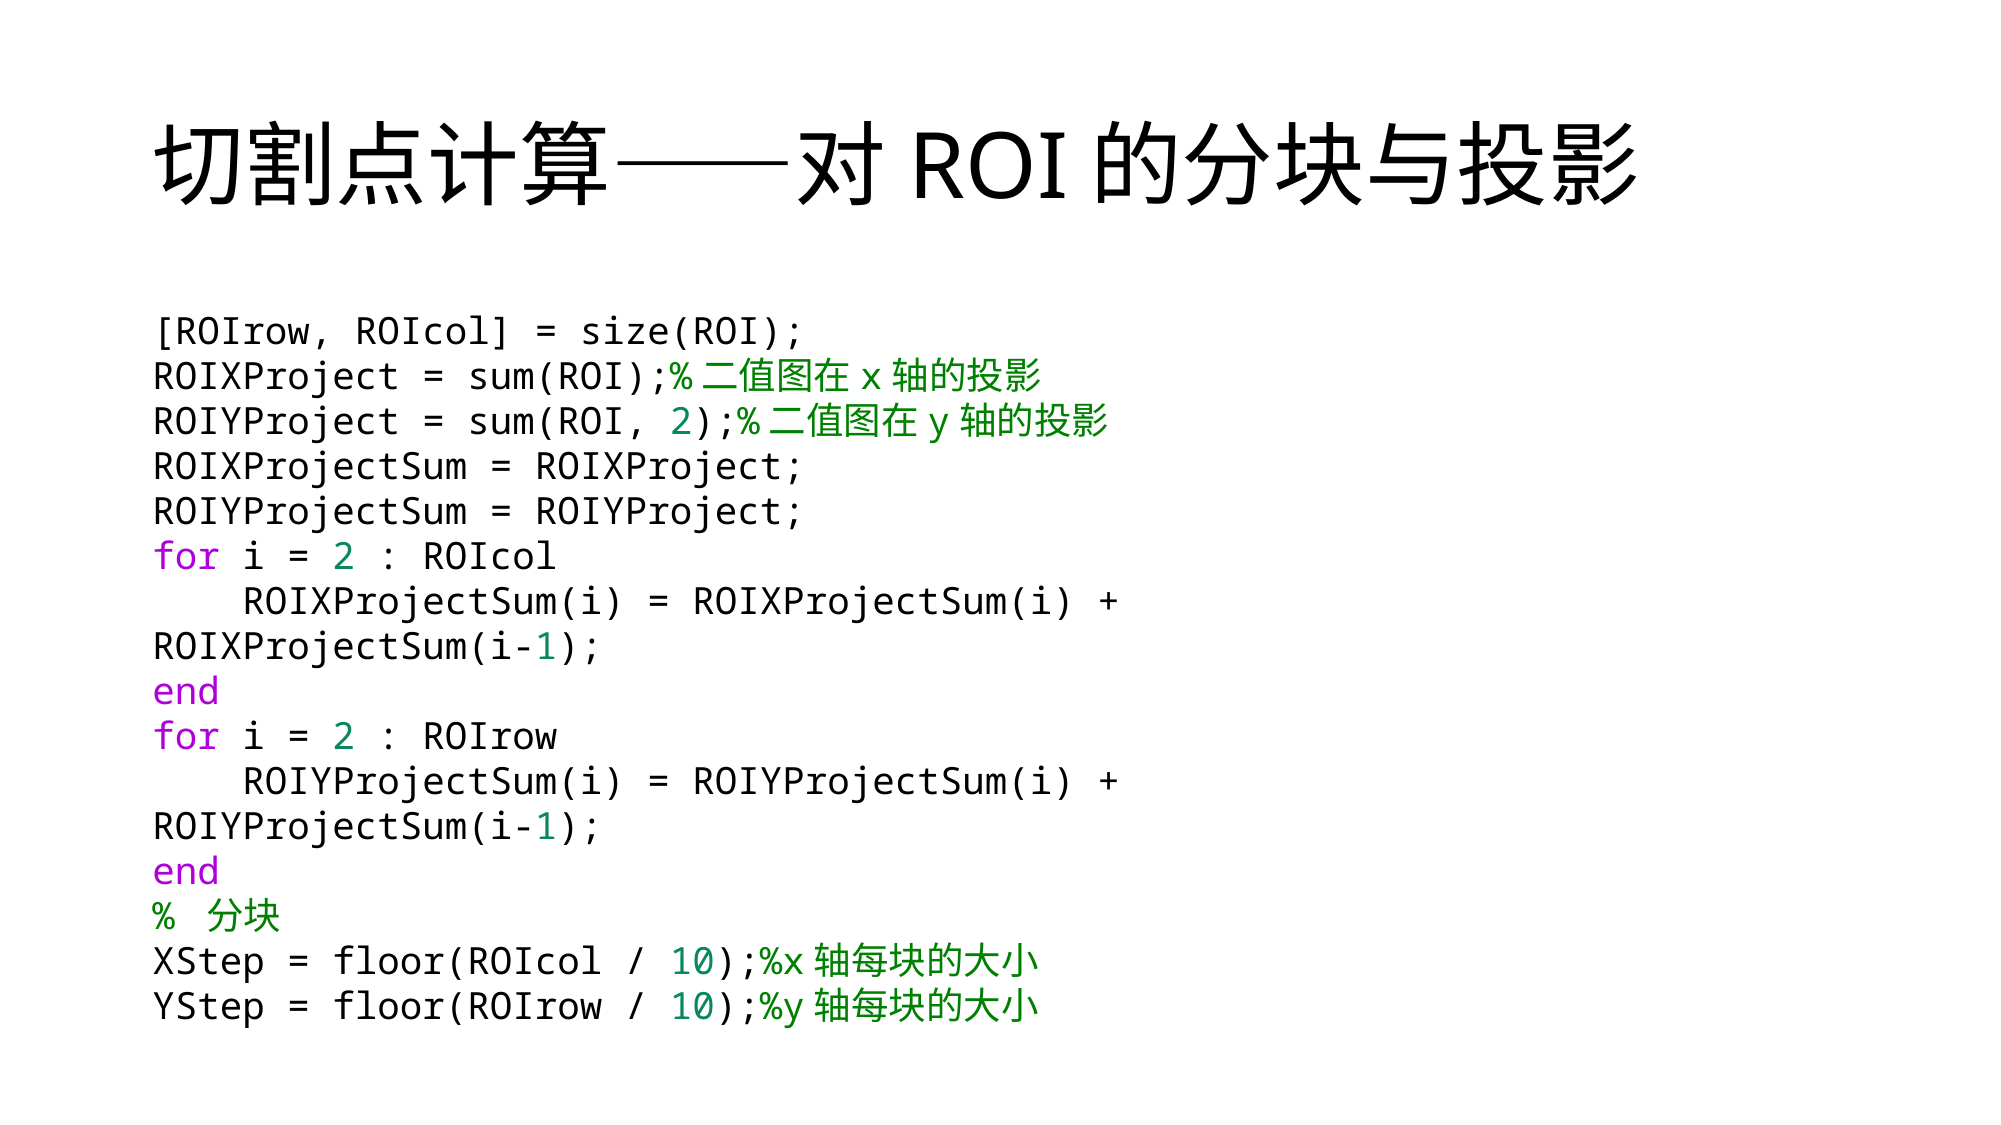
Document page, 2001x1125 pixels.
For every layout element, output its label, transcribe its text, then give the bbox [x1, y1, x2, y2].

text_box [ROIrow, ROIcol] = size(ROI); ROIXProject = sum(ROI);%二值图在x轴的投影 ROIYProject = sum(ROI, 2);%二值图在y轴的投影 ROIXProjectSum = ROIXProject; ROIYProjectSum = ROIYProject; for i = 2 : ROIcol ROIXProjectSum(i) = ROIXProjectSum(i) + ROIXProjectSum(i-1); end for i = 2 : ROIrow ROIYProjectSum(i) = ROIYProjectSum(i) + ROIYProjectSum(i-1); end % 分块 XStep = floor(ROIcol / 10);%x轴每块的大小 YStep = floor(ROIrow / 10);%y轴每块的大小 [137, 299, 1138, 1035]
title 切割点计算——对ROI的分块与投影 [137, 59, 1863, 278]
